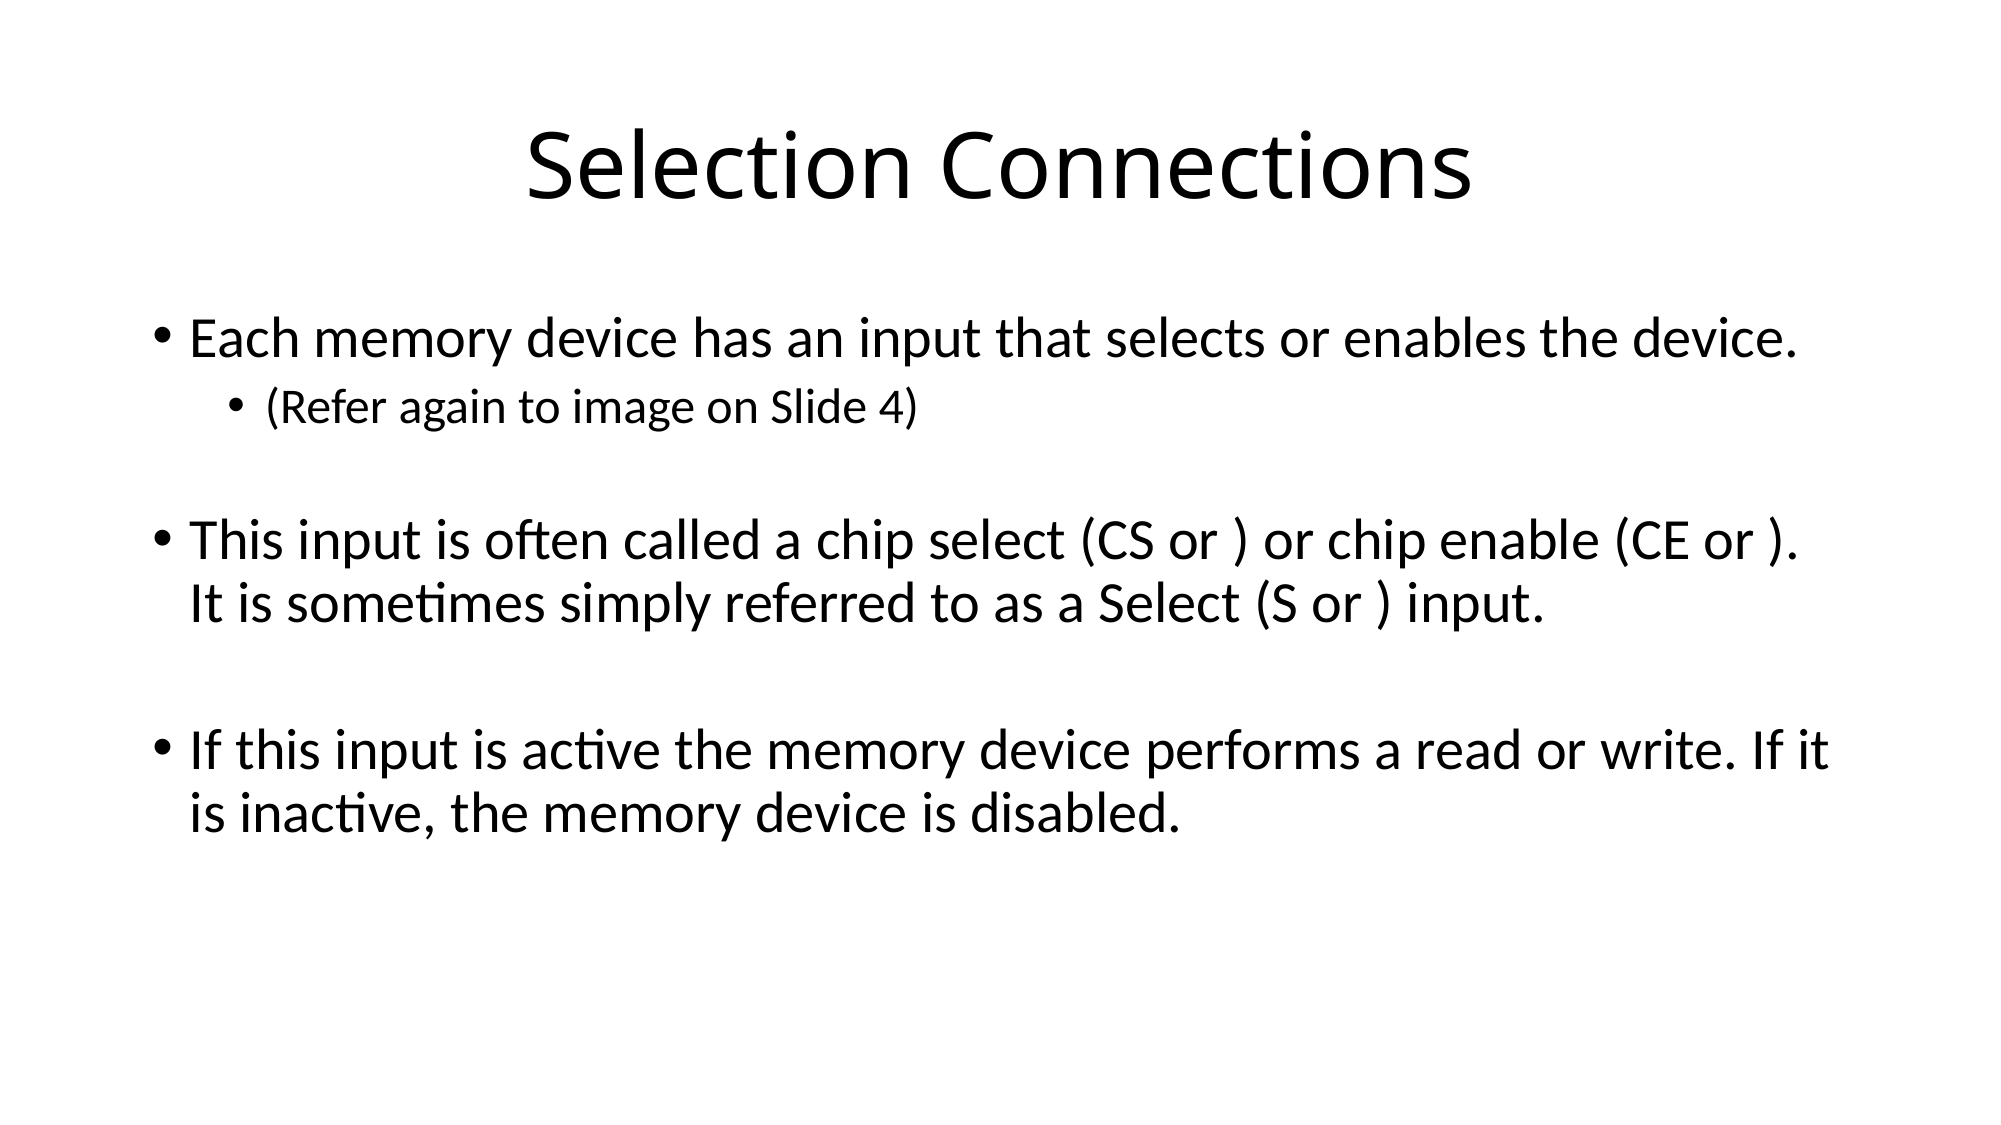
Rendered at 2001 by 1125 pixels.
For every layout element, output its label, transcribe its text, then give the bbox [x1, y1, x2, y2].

title Selection Connections [137, 59, 1863, 278]
